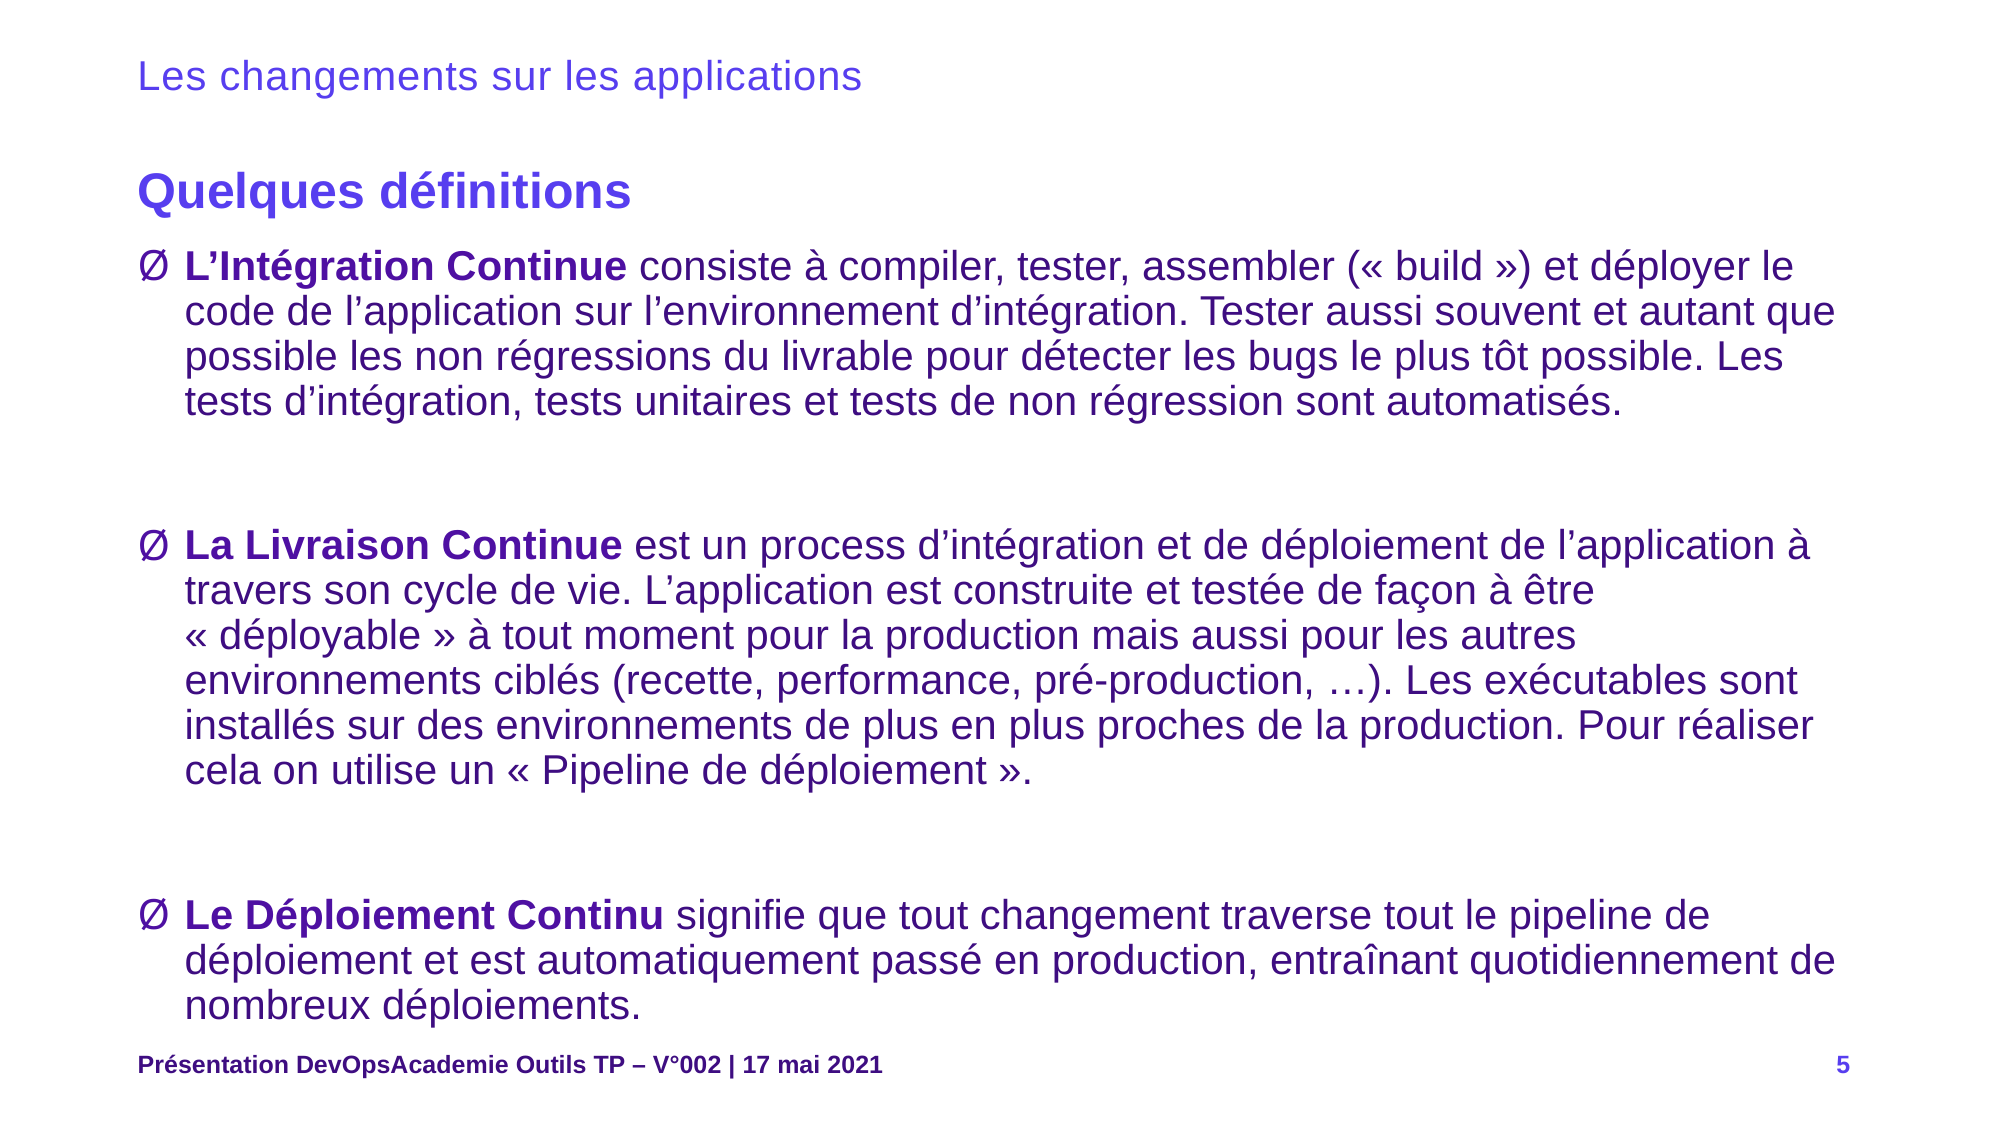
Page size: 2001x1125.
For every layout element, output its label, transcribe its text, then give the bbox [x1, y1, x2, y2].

title Les changements sur les applications [137, 54, 1851, 100]
footer Présentation DevOpsAcademie Outils TP – V°002 | 17 mai 2021 [137, 1048, 1467, 1079]
list Quelques définitions L’Intégration Continue consiste à compiler, tester, assembler (« build ») et déployer le code de l’application sur l’environnement d’intégration. Tester aussi souvent et autant que possible les non régressions du livrable pour détecter les bugs le plus tôt possible. Les tests d’intégration, tests unitaires et tests de non régression sont automatisés. La Livraison Continue est un process d’intégration et de déploiement de l’application à travers son cycle de vie. L’application est construite et testée de façon à être « déployable » à tout moment pour la production mais aussi pour les autres environnements ciblés (recette, performance, pré-production, …). Les exécutables sont installés sur des environnements de plus en plus proches de la production. Pour réaliser cela on utilise un « Pipeline de déploiement ». Le Déploiement Continu signifie que tout changement traverse tout le pipeline de déploiement et est automatiquement passé en production, entraînant quotidiennement de nombreux déploiements. [137, 165, 1851, 986]
slide_number 5 [1742, 1048, 1851, 1079]
